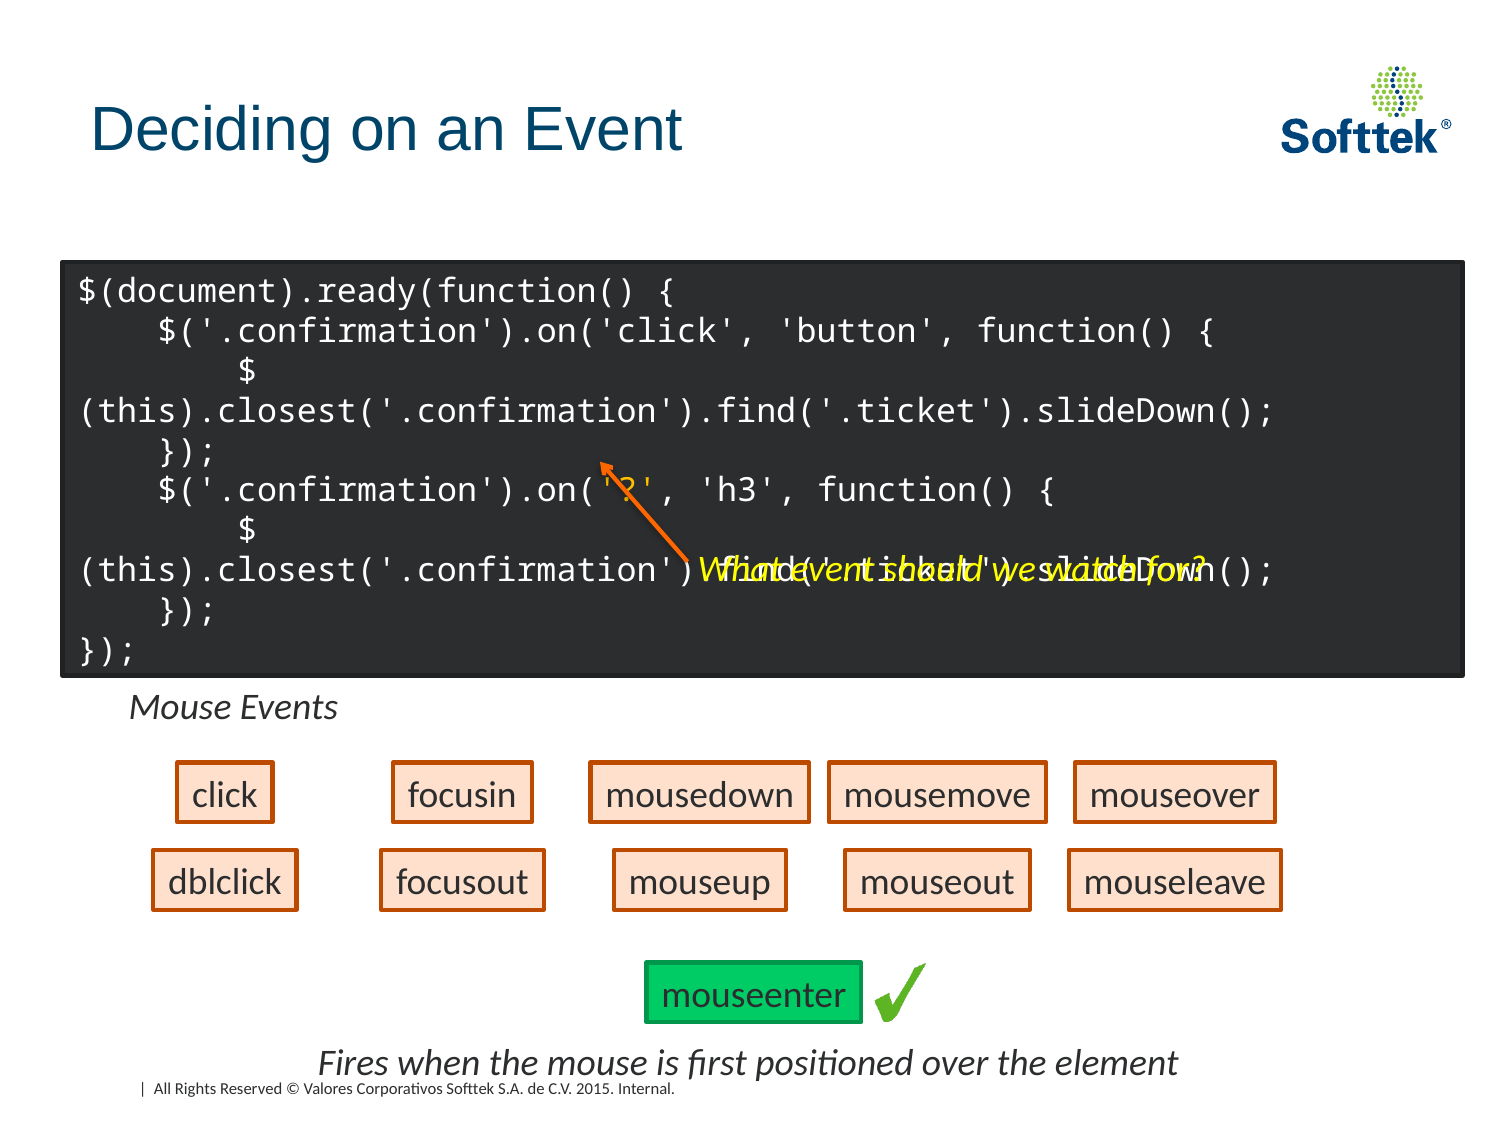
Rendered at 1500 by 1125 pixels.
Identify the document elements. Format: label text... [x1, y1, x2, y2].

text_box mousemove [827, 760, 1048, 824]
text_box mouseup [612, 848, 788, 912]
text_box mouseover [1073, 760, 1277, 824]
text_box What event should we watch for? [682, 536, 1222, 597]
title Deciding on an Event [74, 31, 1256, 172]
text_box focusout [379, 848, 546, 912]
text_box mousedown [588, 760, 811, 824]
text_box mouseenter [644, 960, 863, 1024]
text_box Fires when the mouse is first positioned over the element [303, 1030, 1197, 1091]
text_box $(document).ready(function() { $('.confirmation').on('click', 'button', function() { $(this).closest('.confirmation').find('.ticket').slideDown(); }); $('.confirmation').on('?', 'h3', function() { $(this).closest('.confirmation').find('.ticket').slideDown(); }); }); [60, 260, 1465, 678]
text_box mouseout [843, 848, 1032, 912]
text_box Mouse Events [113, 674, 354, 735]
text_box dblclick [151, 848, 299, 912]
text_box mouseleave [1067, 848, 1283, 912]
text_box focusin [391, 760, 534, 824]
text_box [599, 461, 688, 562]
text_box click [175, 760, 275, 824]
picture [874, 962, 926, 1022]
